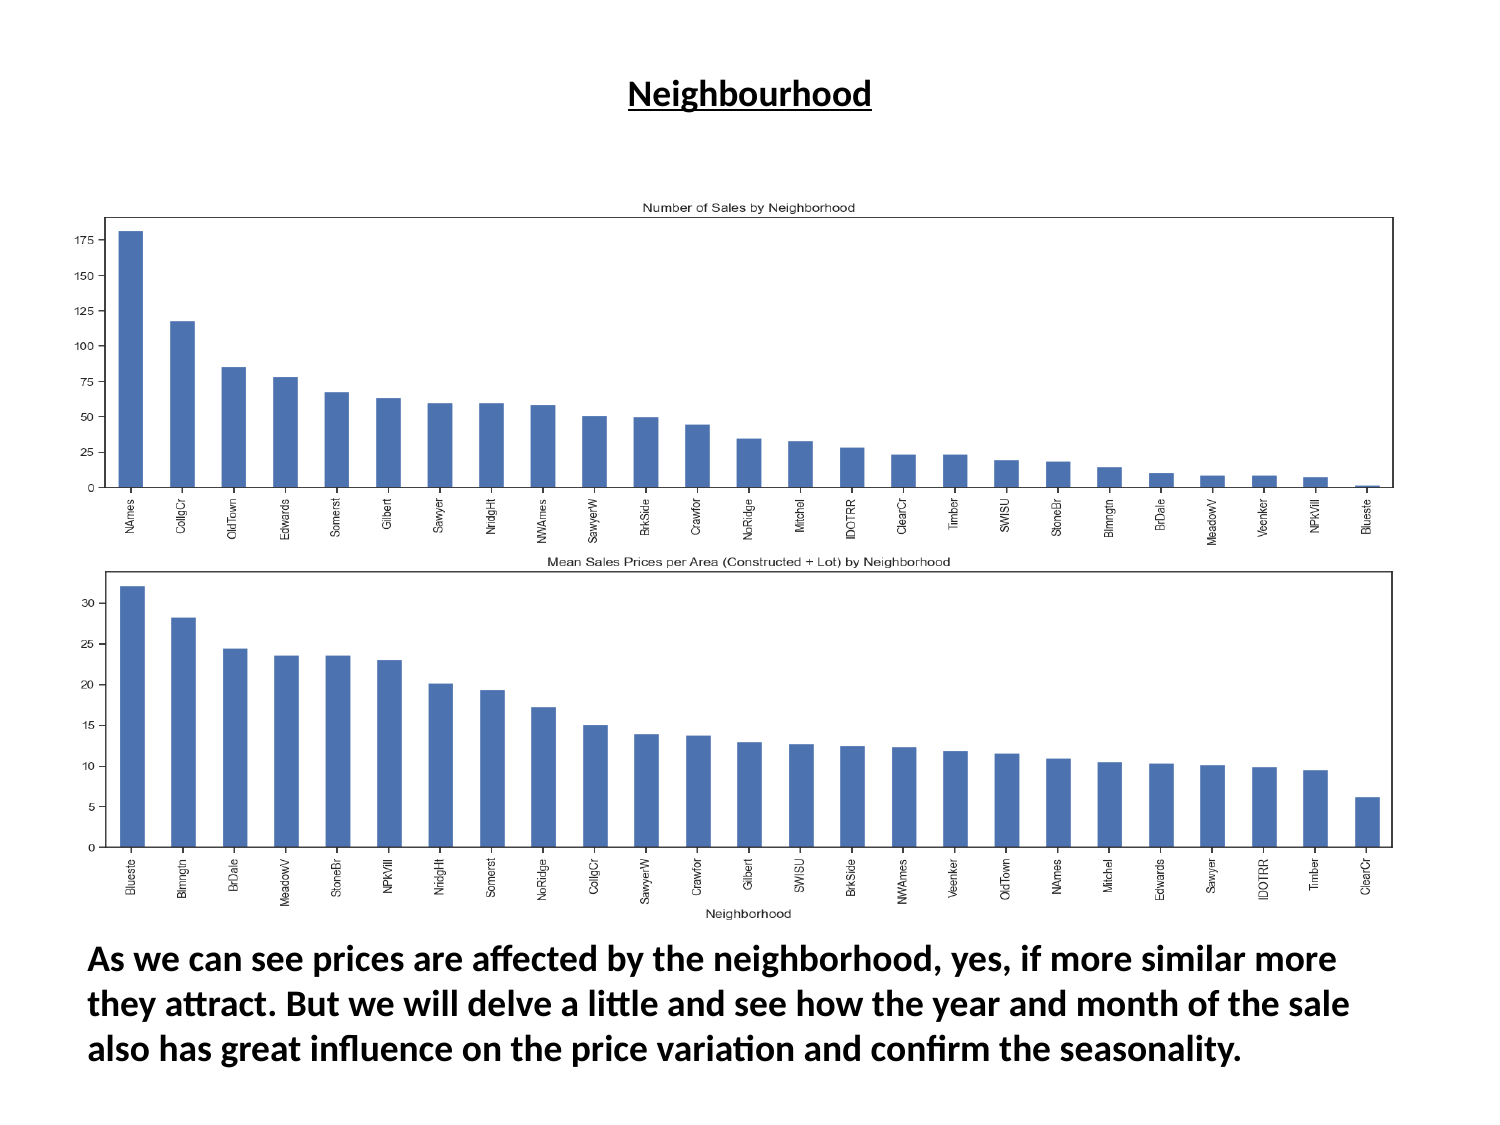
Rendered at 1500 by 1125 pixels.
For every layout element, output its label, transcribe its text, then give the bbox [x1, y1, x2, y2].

text_box As we can see prices are affected by the neighborhood, yes, if more similar more they attract. But we will delve a little and see how the year and month of the sale also has great influence on the price variation and confirm the seasonality. [72, 934, 1400, 1077]
title Neighbourhood [75, 45, 1425, 138]
picture [72, 550, 1400, 928]
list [64, 196, 1400, 551]
